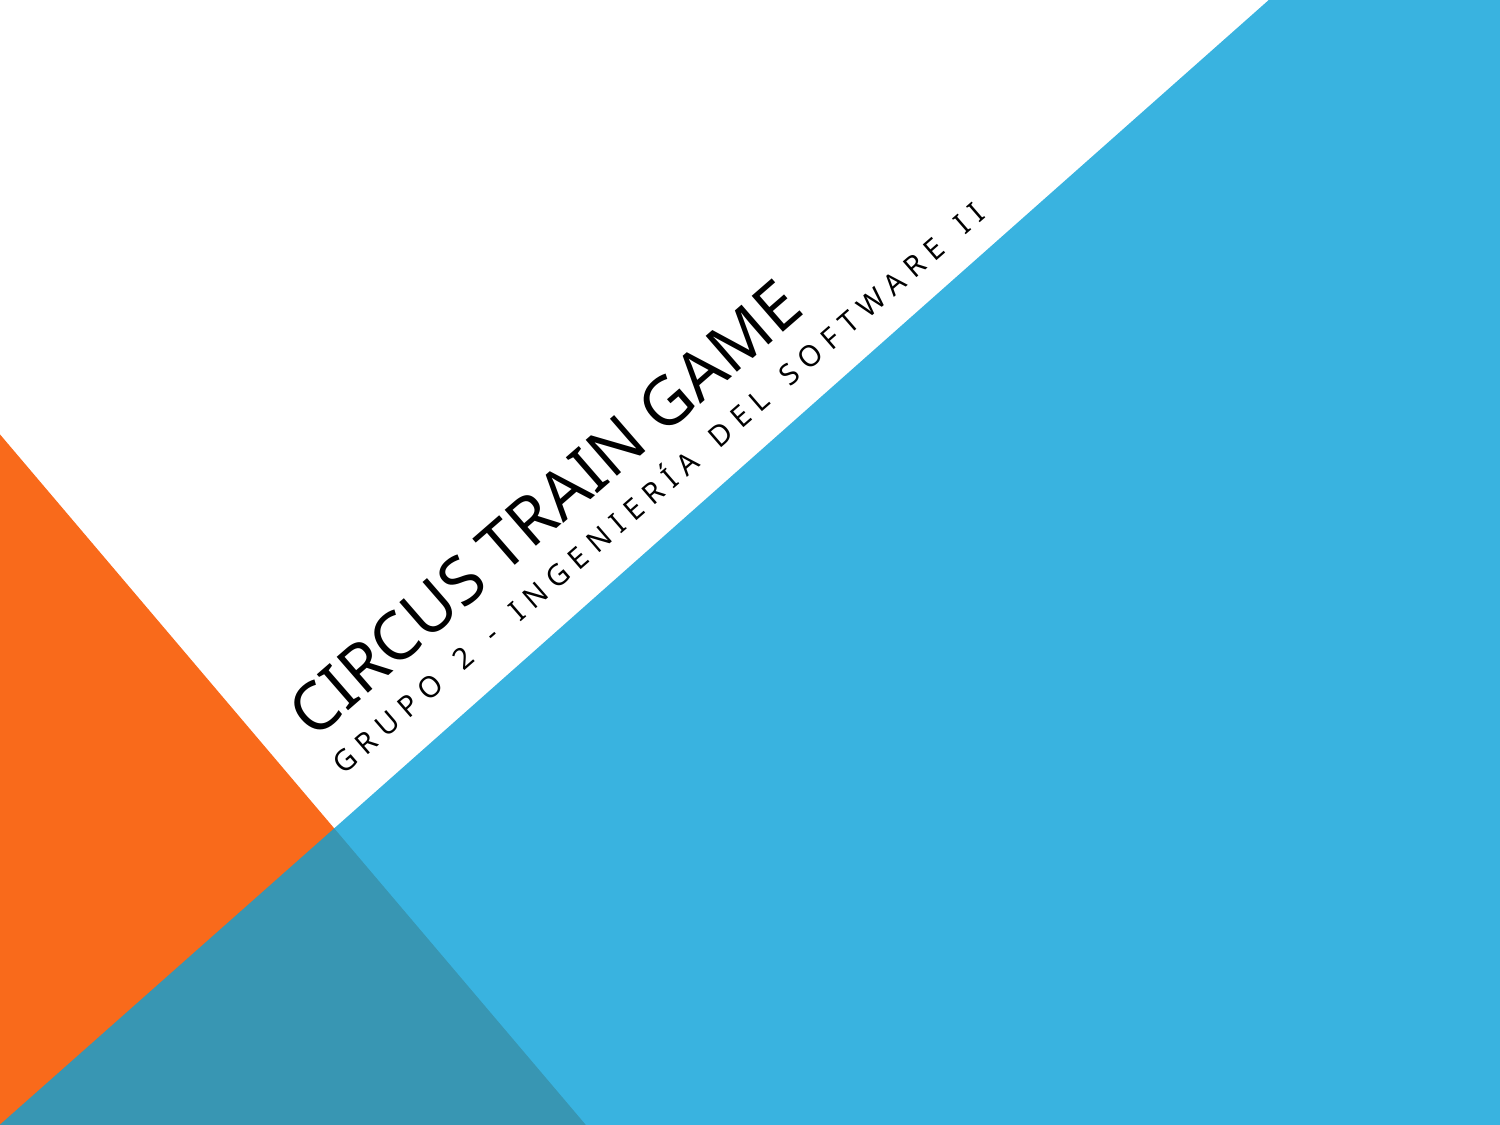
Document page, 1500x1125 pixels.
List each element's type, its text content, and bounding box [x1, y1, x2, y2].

subtitle Grupo 2 - Ingeniería del Software II [312, 61, 1154, 804]
title Circus Train Game [182, 4, 1012, 761]
